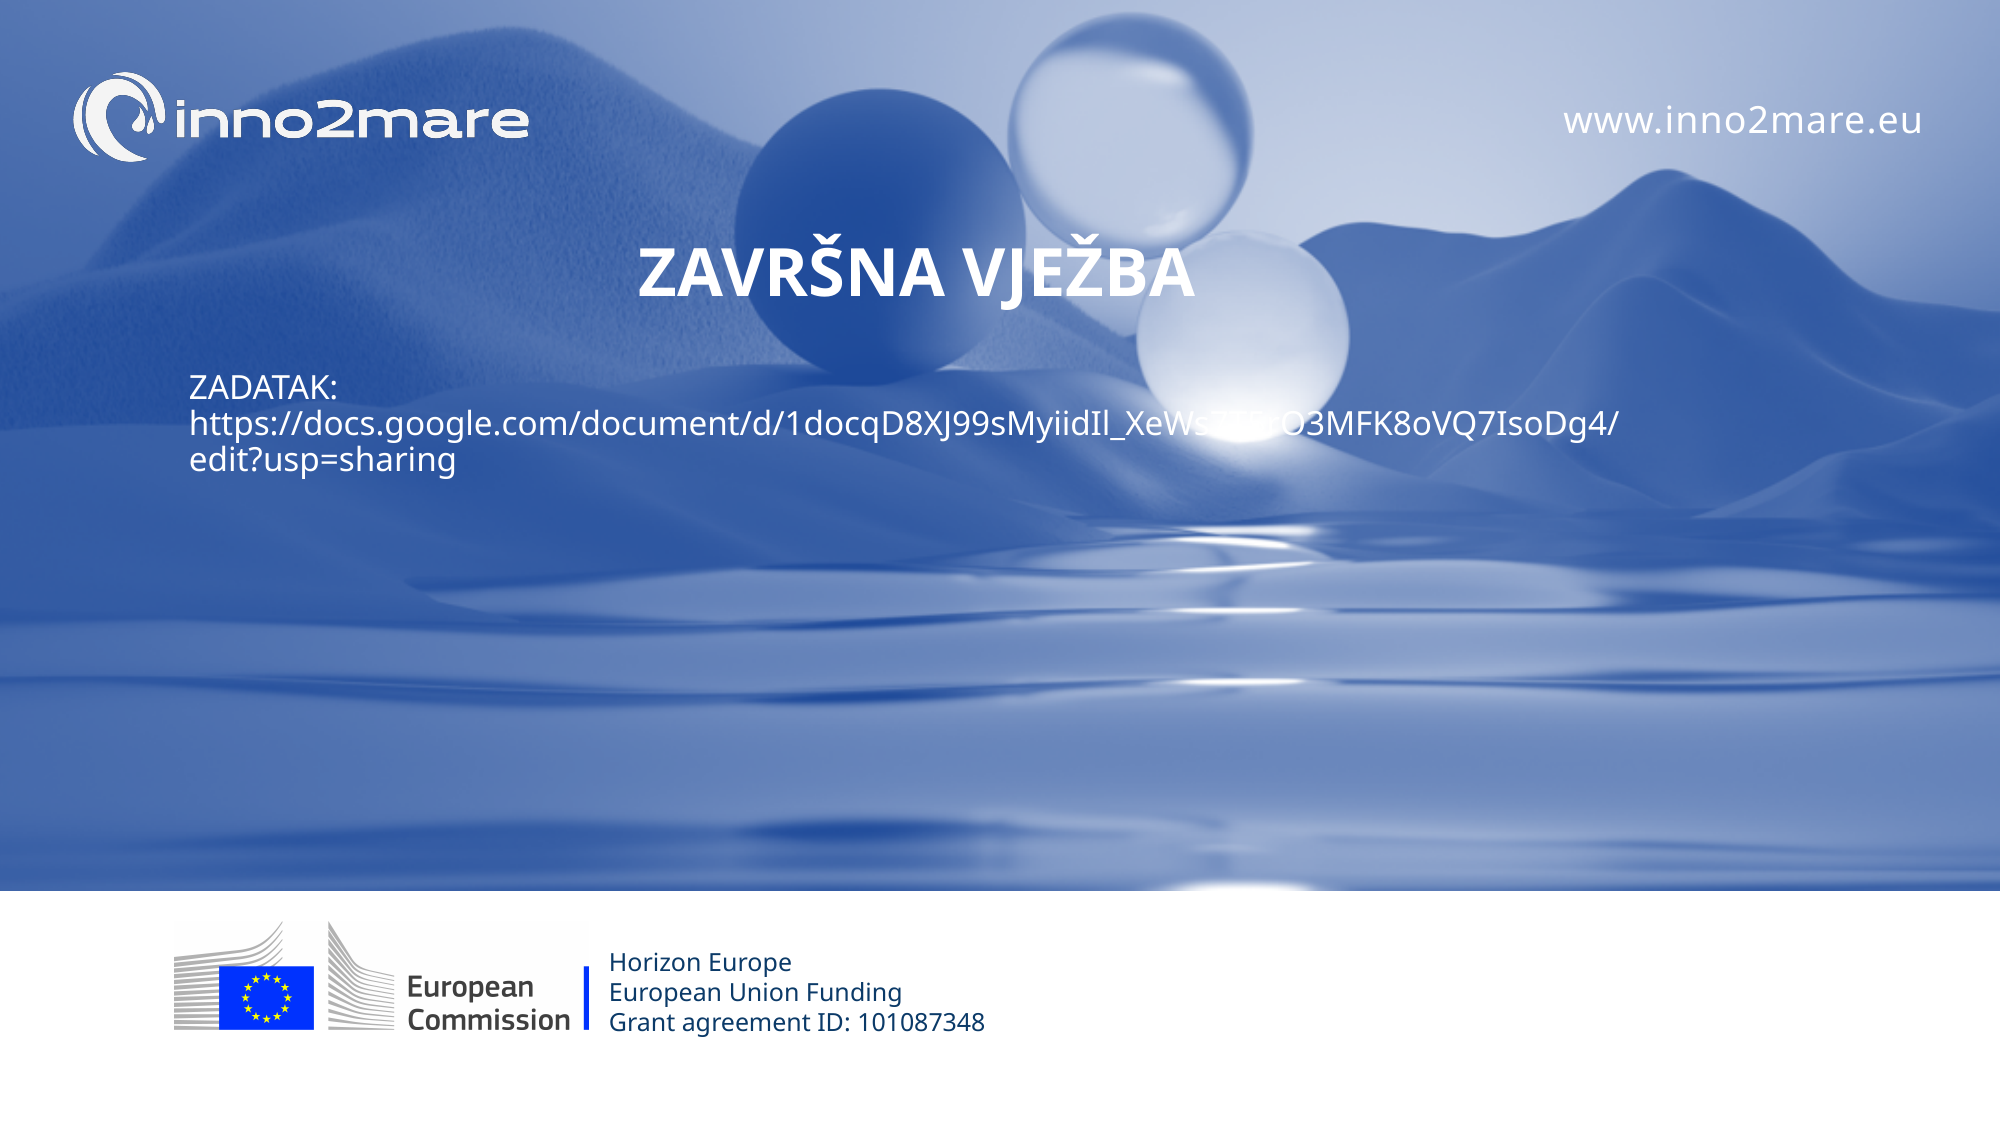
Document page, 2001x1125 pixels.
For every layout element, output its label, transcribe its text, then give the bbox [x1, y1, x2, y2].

picture [0, 0, 2000, 891]
subtitle ZADATAK: https://docs.google.com/document/d/1docqD8XJ99sMyiidIl_XeWs7T5rO3MFK8oVQ7IsoDg4/edit?usp=sharing [174, 363, 1675, 807]
title ZAVRšNA VJEžba [167, 152, 1668, 319]
picture [174, 921, 589, 1030]
